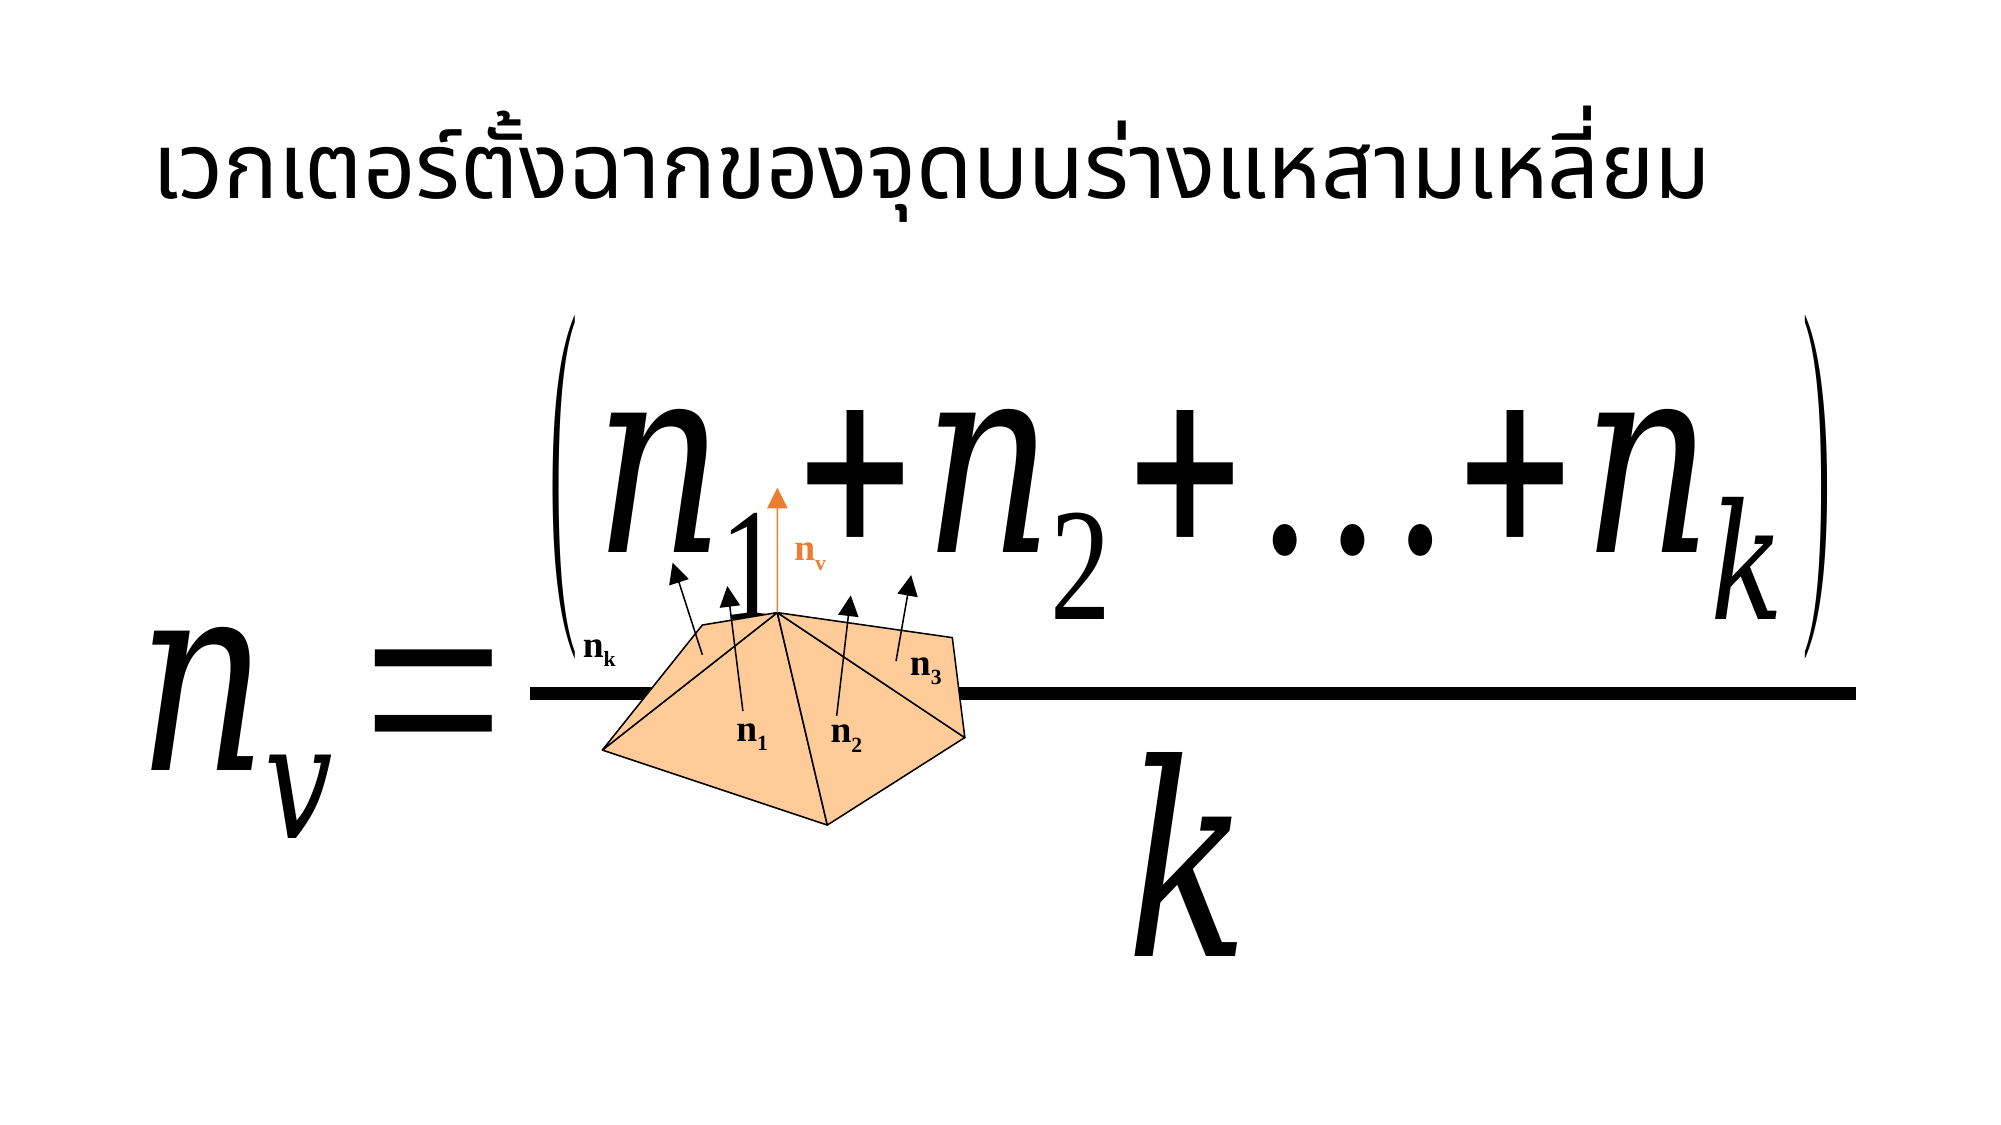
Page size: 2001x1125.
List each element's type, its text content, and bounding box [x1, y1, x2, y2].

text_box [566, 487, 1000, 826]
title เวกเตอร์ตั้งฉากของจุดบนร่างแหสามเหลี่ยม [137, 59, 1863, 278]
